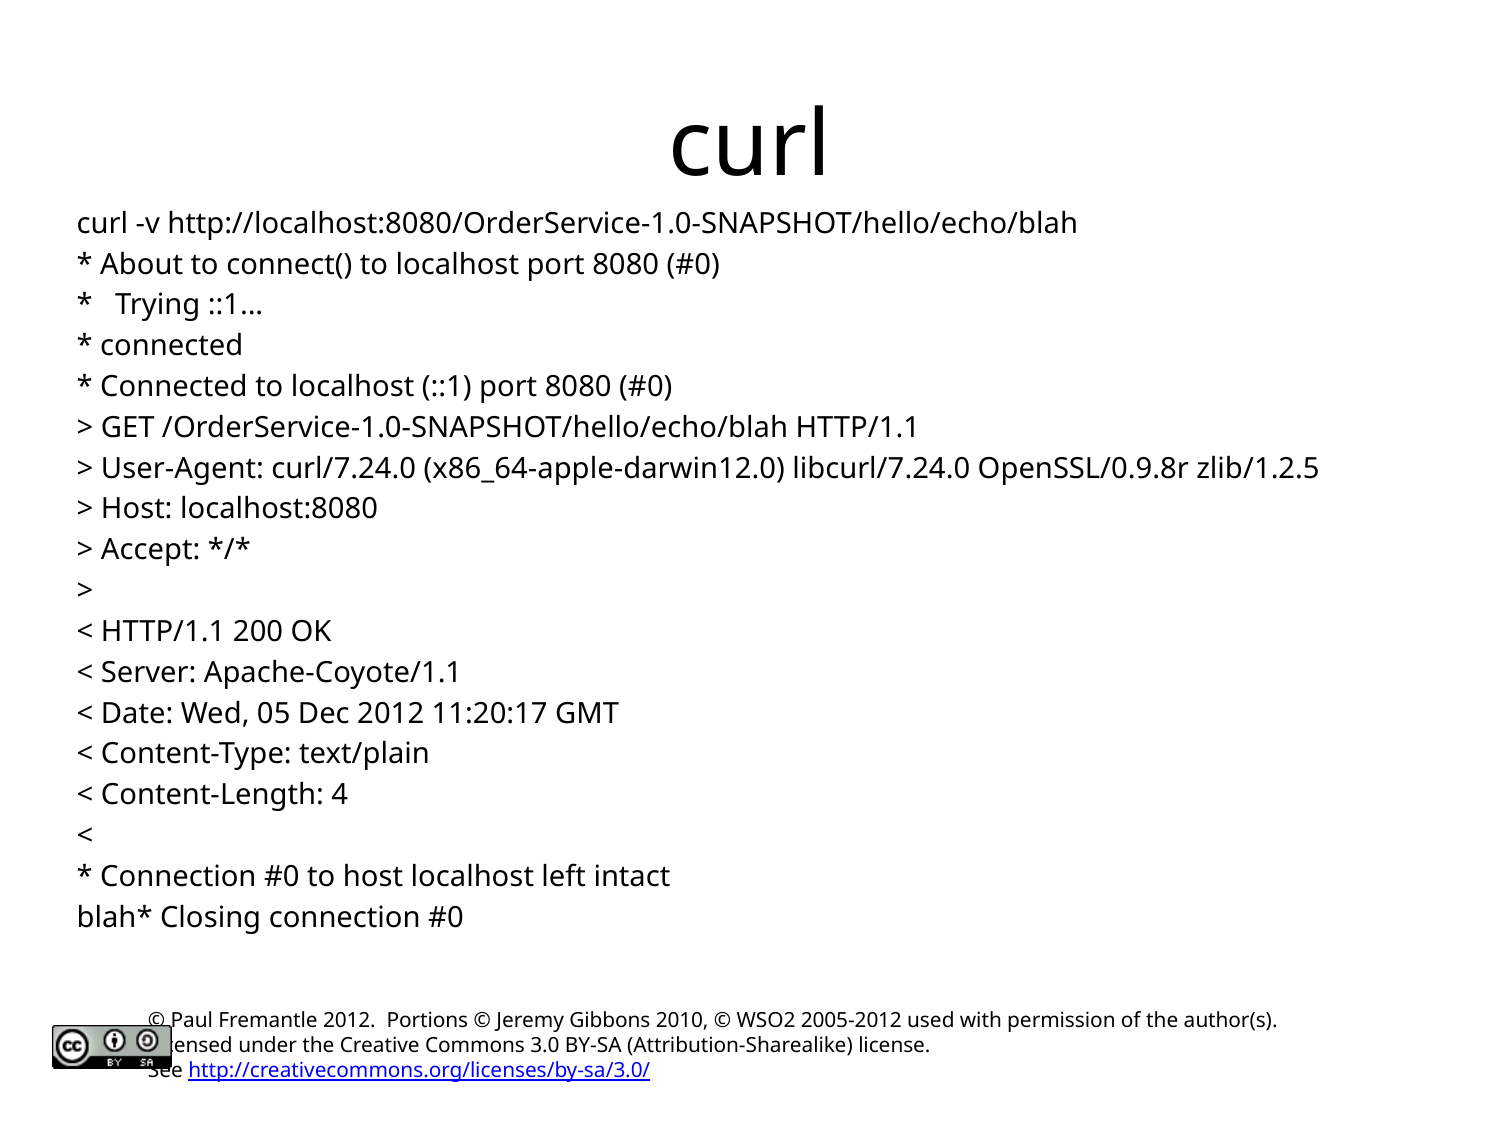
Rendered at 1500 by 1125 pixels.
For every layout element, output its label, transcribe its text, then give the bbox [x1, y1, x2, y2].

title curl [75, 45, 1425, 233]
picture [52, 1025, 172, 1069]
list curl -v http://localhost:8080/OrderService-1.0-SNAPSHOT/hello/echo/blah * About to connect() to localhost port 8080 (#0) * Trying ::1... * connected * Connected to localhost (::1) port 8080 (#0) > GET /OrderService-1.0-SNAPSHOT/hello/echo/blah HTTP/1.1 > User-Agent: curl/7.24.0 (x86_64-apple-darwin12.0) libcurl/7.24.0 OpenSSL/0.9.8r zlib/1.2.5 > Host: localhost:8080 > Accept: */* > < HTTP/1.1 200 OK < Server: Apache-Coyote/1.1 < Date: Wed, 05 Dec 2012 11:20:17 GMT < Content-Type: text/plain < Content-Length: 4 < * Connection #0 to host localhost left intact blah* Closing connection #0 [61, 196, 1412, 940]
